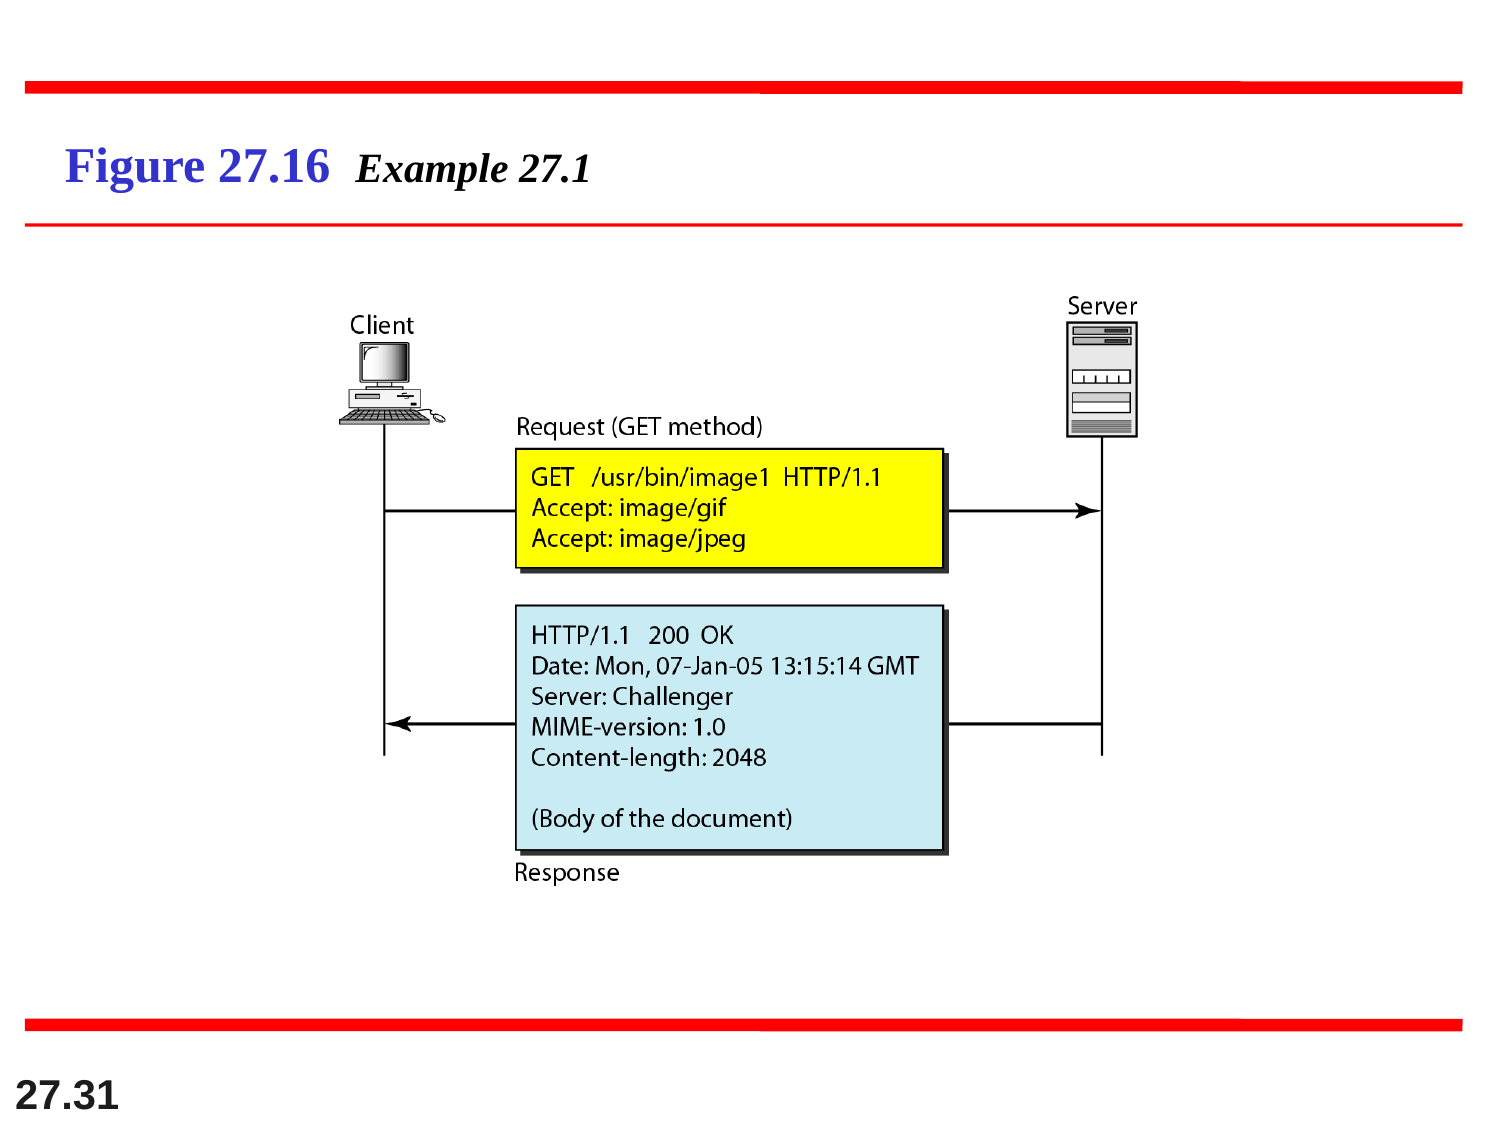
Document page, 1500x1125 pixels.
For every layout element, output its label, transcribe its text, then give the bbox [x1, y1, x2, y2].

picture [339, 292, 1138, 888]
slide_number 27.31 [0, 1050, 313, 1125]
text_box Figure 27.16 Example 27.1 [50, 124, 608, 200]
